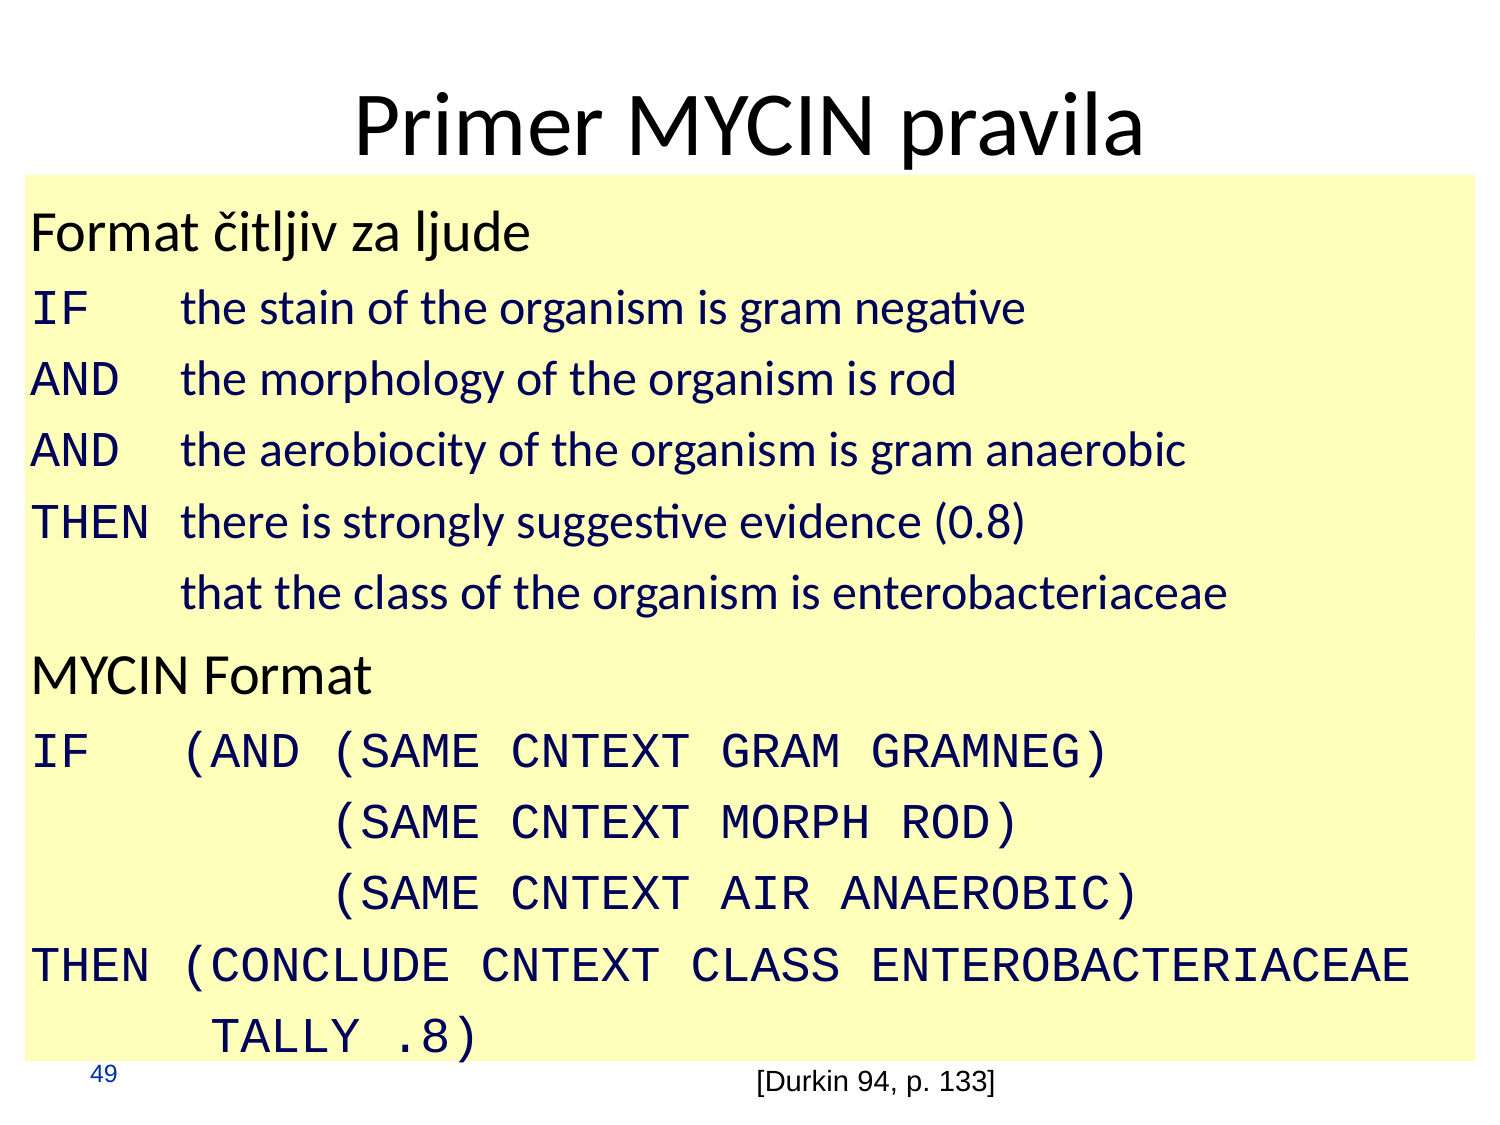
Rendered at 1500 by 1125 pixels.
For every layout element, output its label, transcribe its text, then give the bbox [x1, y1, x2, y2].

text_box [Durkin 94, p. 133] [756, 1071, 997, 1098]
title Primer MYCIN pravila [75, 24, 1425, 173]
slide_number 49 [75, 1071, 425, 1103]
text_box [24, 635, 1476, 1063]
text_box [24, 174, 1476, 635]
